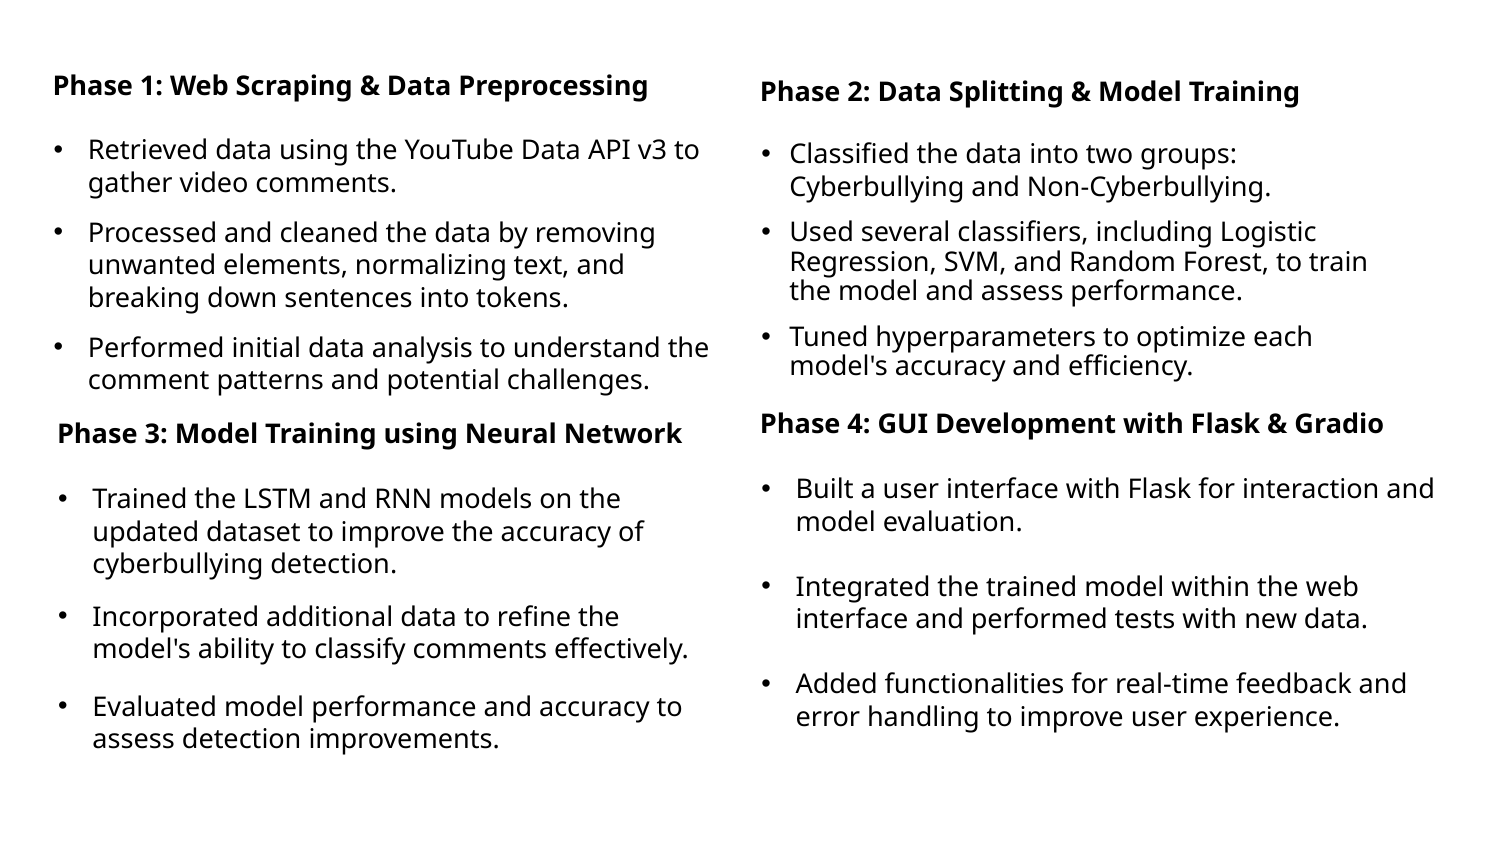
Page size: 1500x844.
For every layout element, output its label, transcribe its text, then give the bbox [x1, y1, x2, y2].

text_box Phase 3: Model Training using Neural Network Trained the LSTM and RNN models on the updated dataset to improve the accuracy of cyberbullying detection. Incorporated additional data to refine the model's ability to classify comments effectively. Evaluated model performance and accuracy to assess detection improvements. [45, 411, 719, 793]
list Phase 2: Data Splitting & Model Training Classified the data into two groups: Cyberbullying and Non-Cyberbullying. Used several classifiers, including Logistic Regression, SVM, and Random Forest, to train the model and assess performance. Tuned hyperparameters to optimize each model's accuracy and efficiency. [748, 72, 1407, 348]
text_box Phase 4: GUI Development with Flask & Gradio Built a user interface with Flask for interaction and model evaluation. Integrated the trained model within the web interface and performed tests with new data. Added functionalities for real-time feedback and error handling to improve user experience. [748, 401, 1459, 803]
text_box Phase 1: Web Scraping & Data Preprocessing Retrieved data using the YouTube Data API v3 to gather video comments. Processed and cleaned the data by removing unwanted elements, normalizing text, and breaking down sentences into tokens. Performed initial data analysis to understand the comment patterns and potential challenges. [41, 62, 723, 434]
